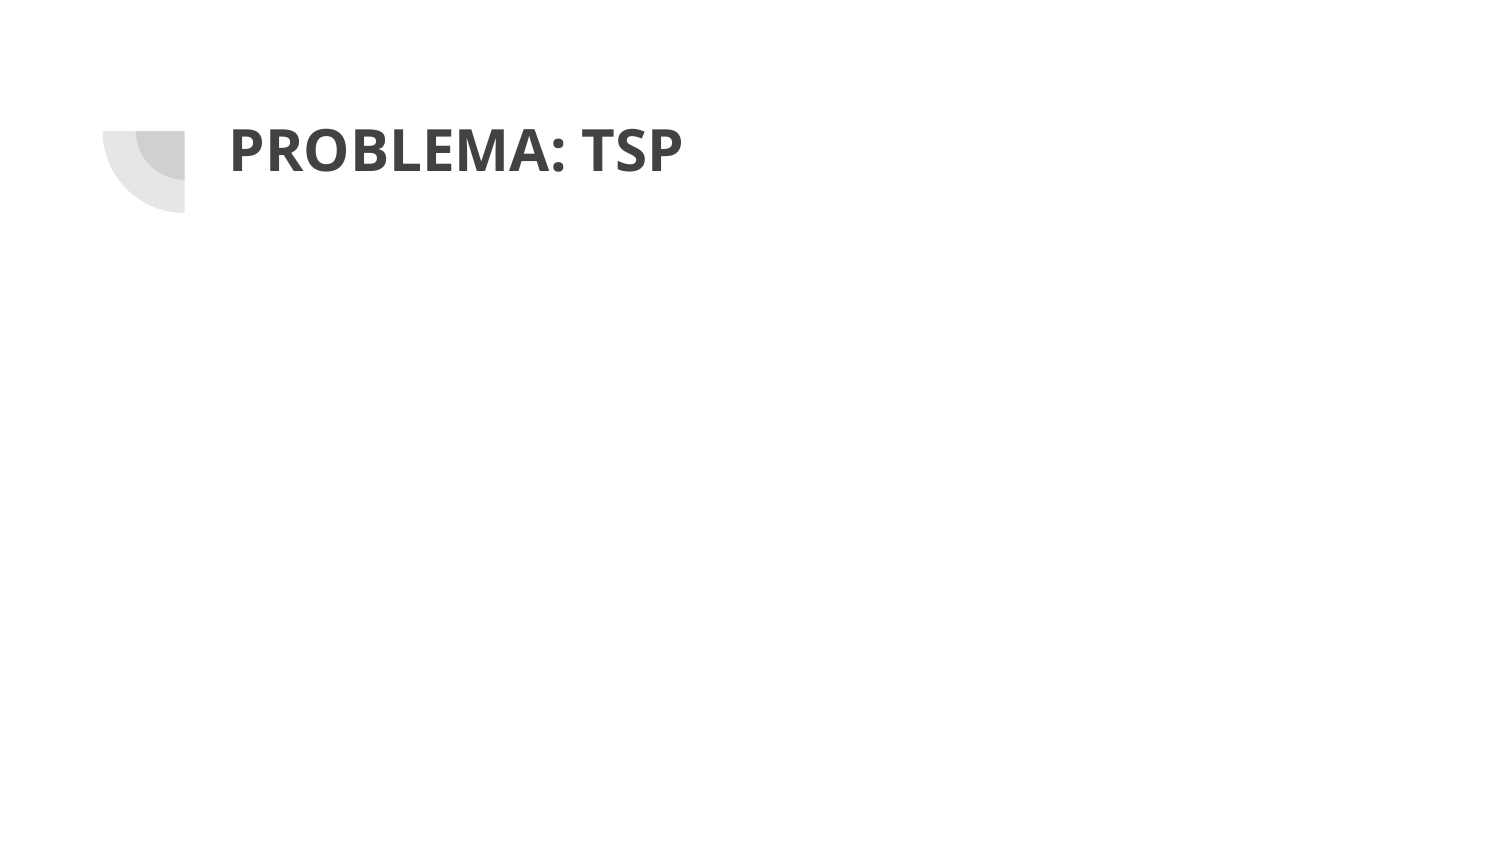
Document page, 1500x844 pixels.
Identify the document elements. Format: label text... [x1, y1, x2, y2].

title PROBLEMA: TSP [213, 98, 1368, 263]
